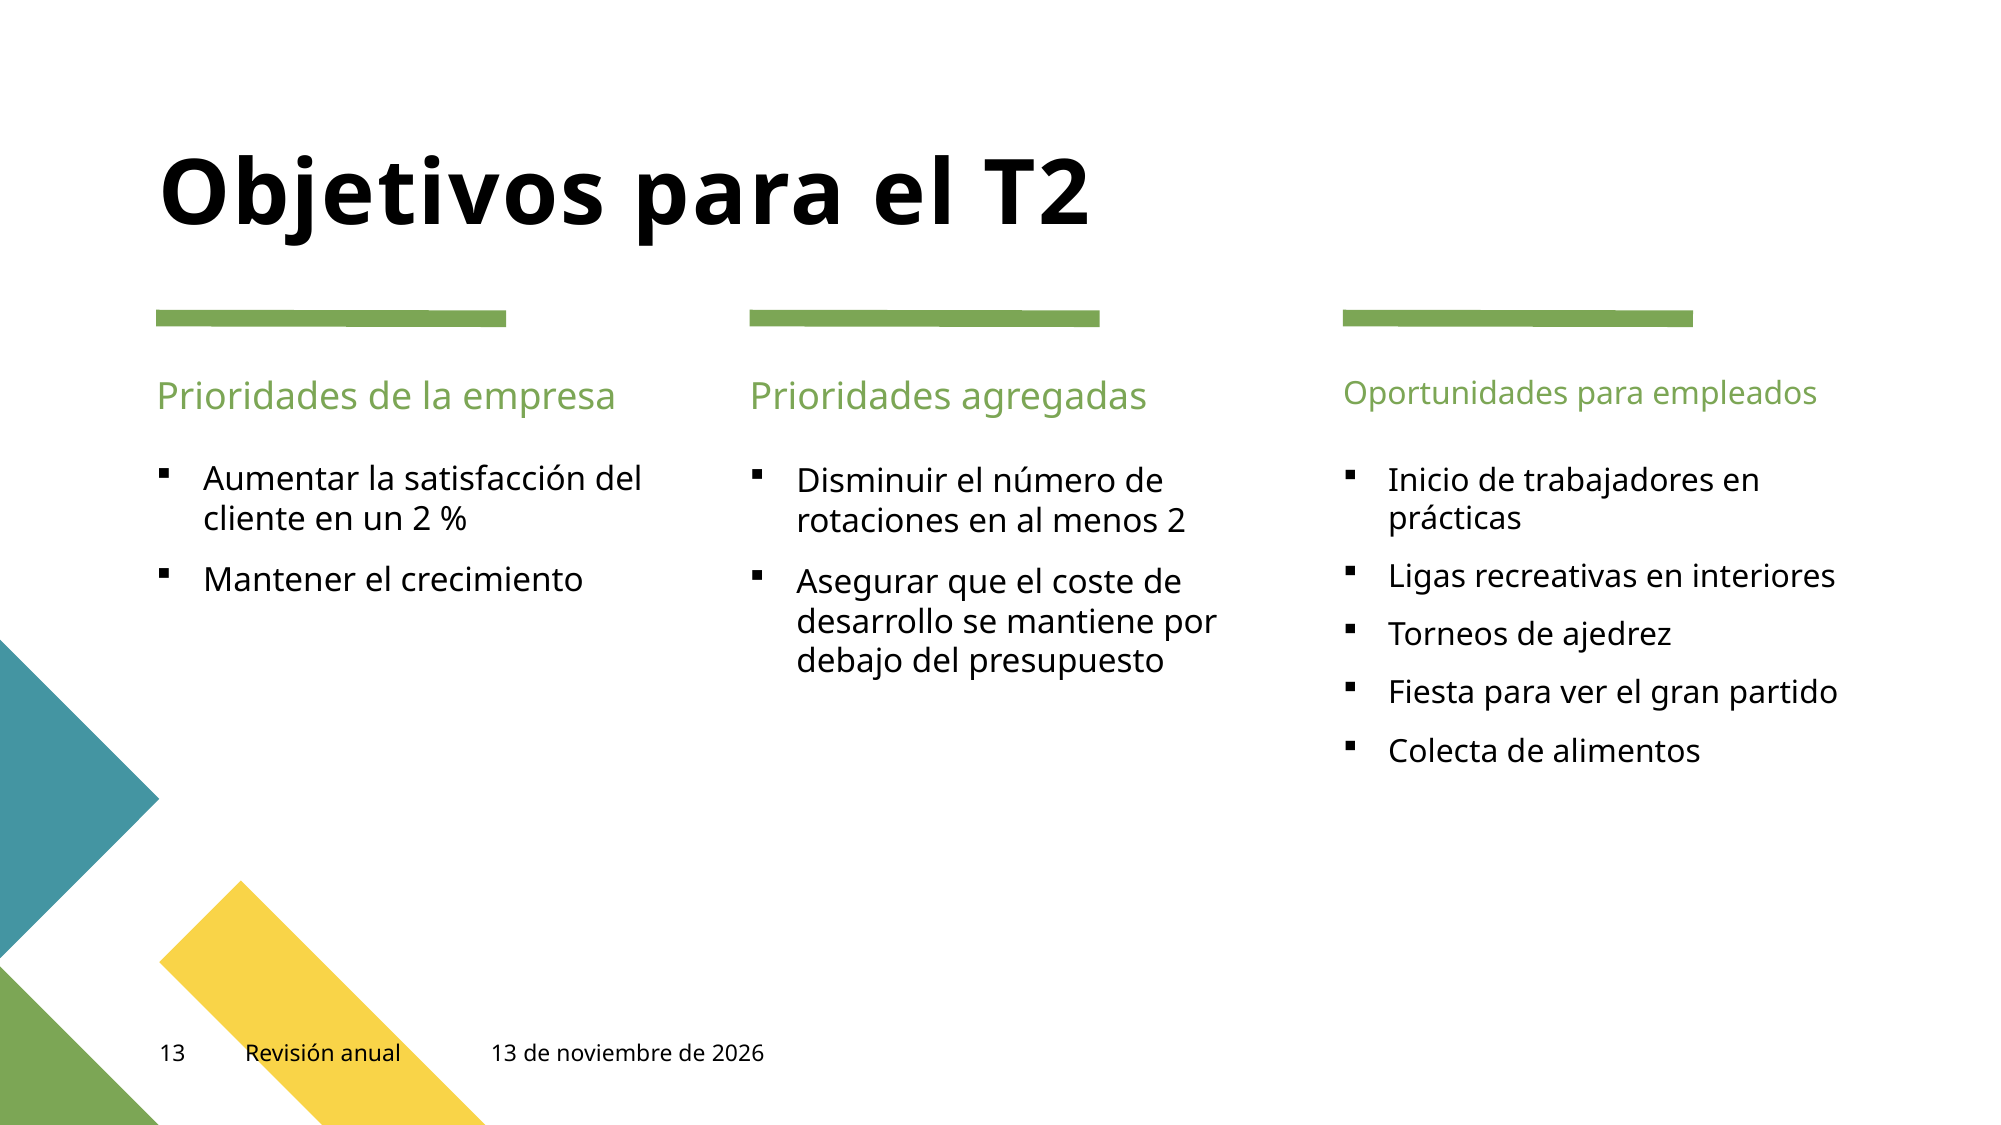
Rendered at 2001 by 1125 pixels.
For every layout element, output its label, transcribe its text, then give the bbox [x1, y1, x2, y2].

list Oportunidades para empleados [1343, 377, 1842, 444]
slide_number 9 de mayo de 2023 [490, 1038, 794, 1080]
list Prioridades agregadas [749, 377, 1248, 444]
list Disminuir el número de rotaciones en al menos 2 Asegurar que el coste de desarrollo se mantiene por debajo del presupuesto [749, 459, 1250, 778]
title Objetivos para el T2 [158, 144, 1096, 245]
slide_number 13 [159, 1038, 245, 1080]
list Prioridades de la empresa [156, 377, 655, 444]
list Aumentar la satisfacción del cliente en un 2 % Mantener el crecimiento [156, 457, 655, 776]
list Inicio de trabajadores en prácticas Ligas recreativas en interiores Torneos de ajedrez Fiesta para ver el gran partido Colecta de alimentos [1343, 459, 1842, 778]
footer Revisión anual [245, 1038, 490, 1080]
